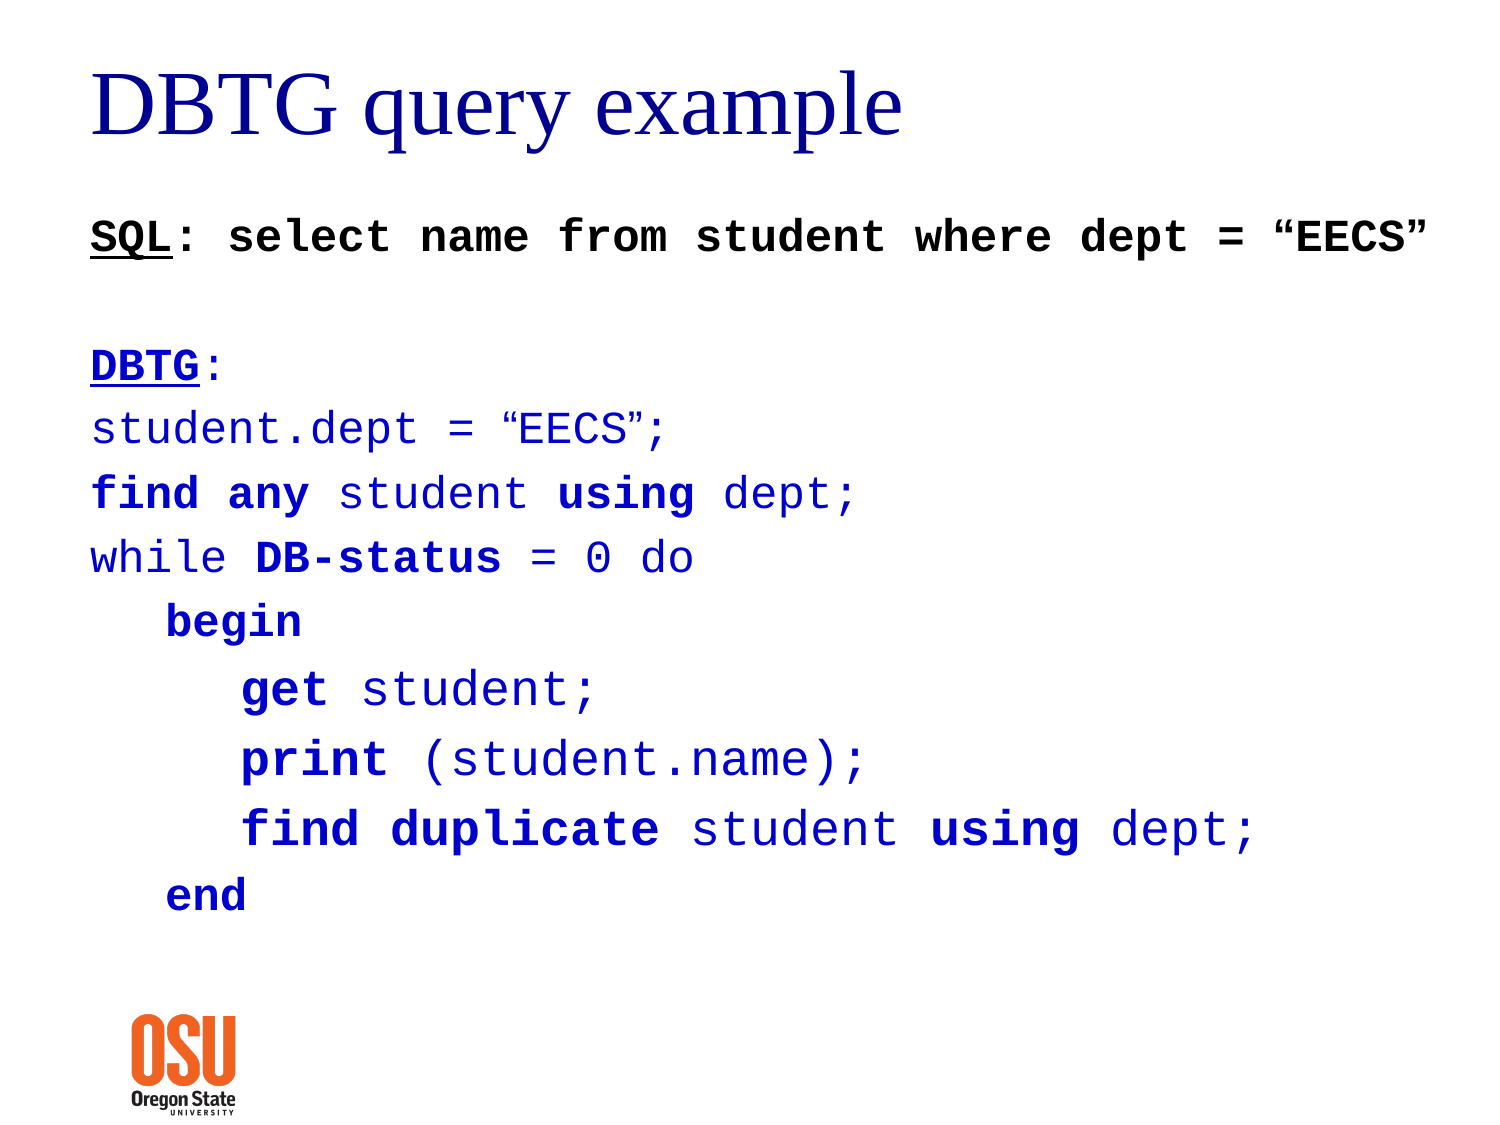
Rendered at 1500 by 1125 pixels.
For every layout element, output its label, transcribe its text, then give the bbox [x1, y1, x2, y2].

list SQL: select name from student where dept = “EECS” DBTG: student.dept = “EECS”; find any student using dept; while DB-status = 0 do begin get student; print (student.name); find duplicate student using dept; end [75, 198, 1453, 1061]
title DBTG query example [75, 19, 1425, 177]
